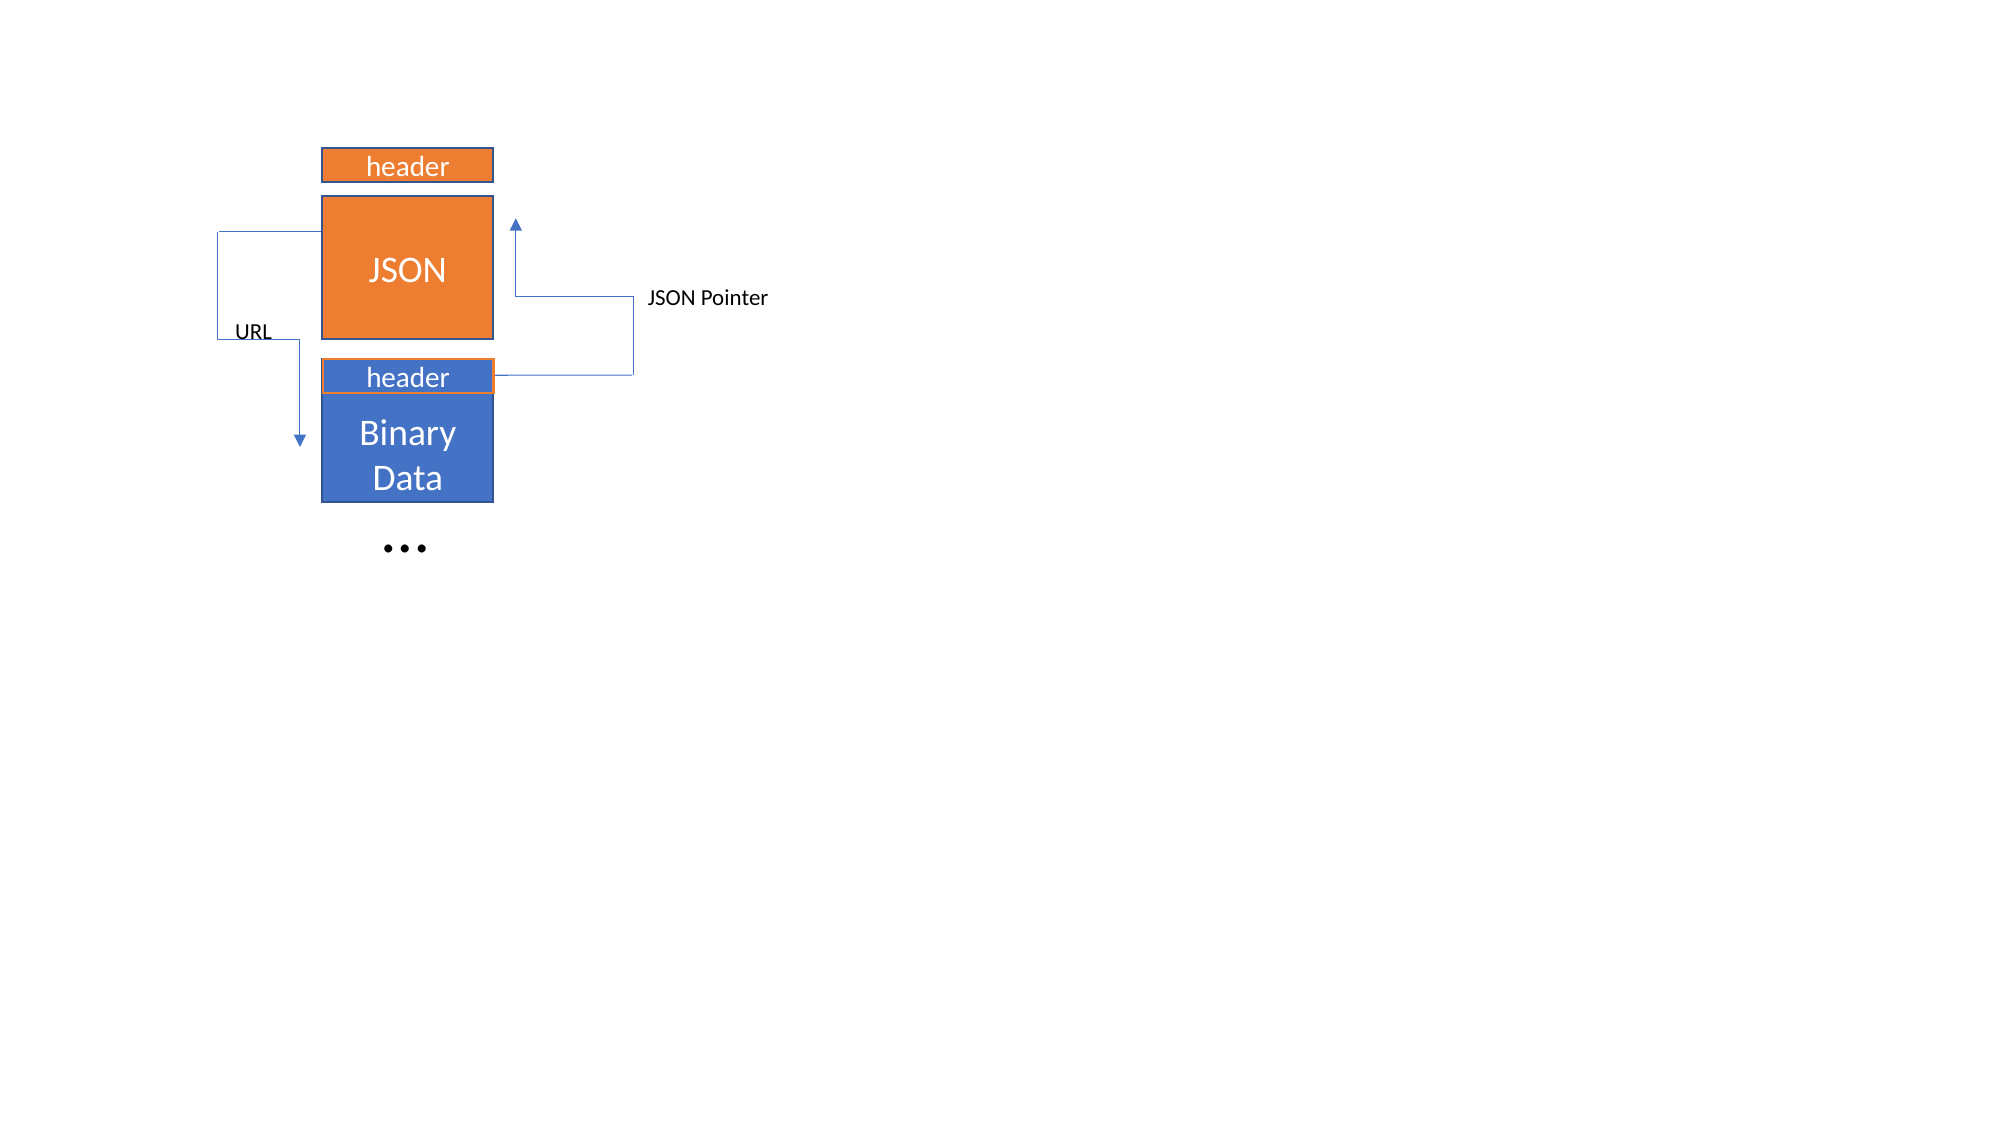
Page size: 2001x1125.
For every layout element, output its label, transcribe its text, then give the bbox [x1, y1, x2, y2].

text_box … [367, 478, 444, 573]
text_box JSON Pointer [654, 275, 784, 318]
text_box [496, 237, 654, 356]
text_box Binary Data [321, 394, 494, 503]
text_box header [321, 147, 494, 183]
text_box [217, 231, 322, 448]
text_box header [322, 358, 495, 394]
text_box JSON [321, 195, 494, 340]
